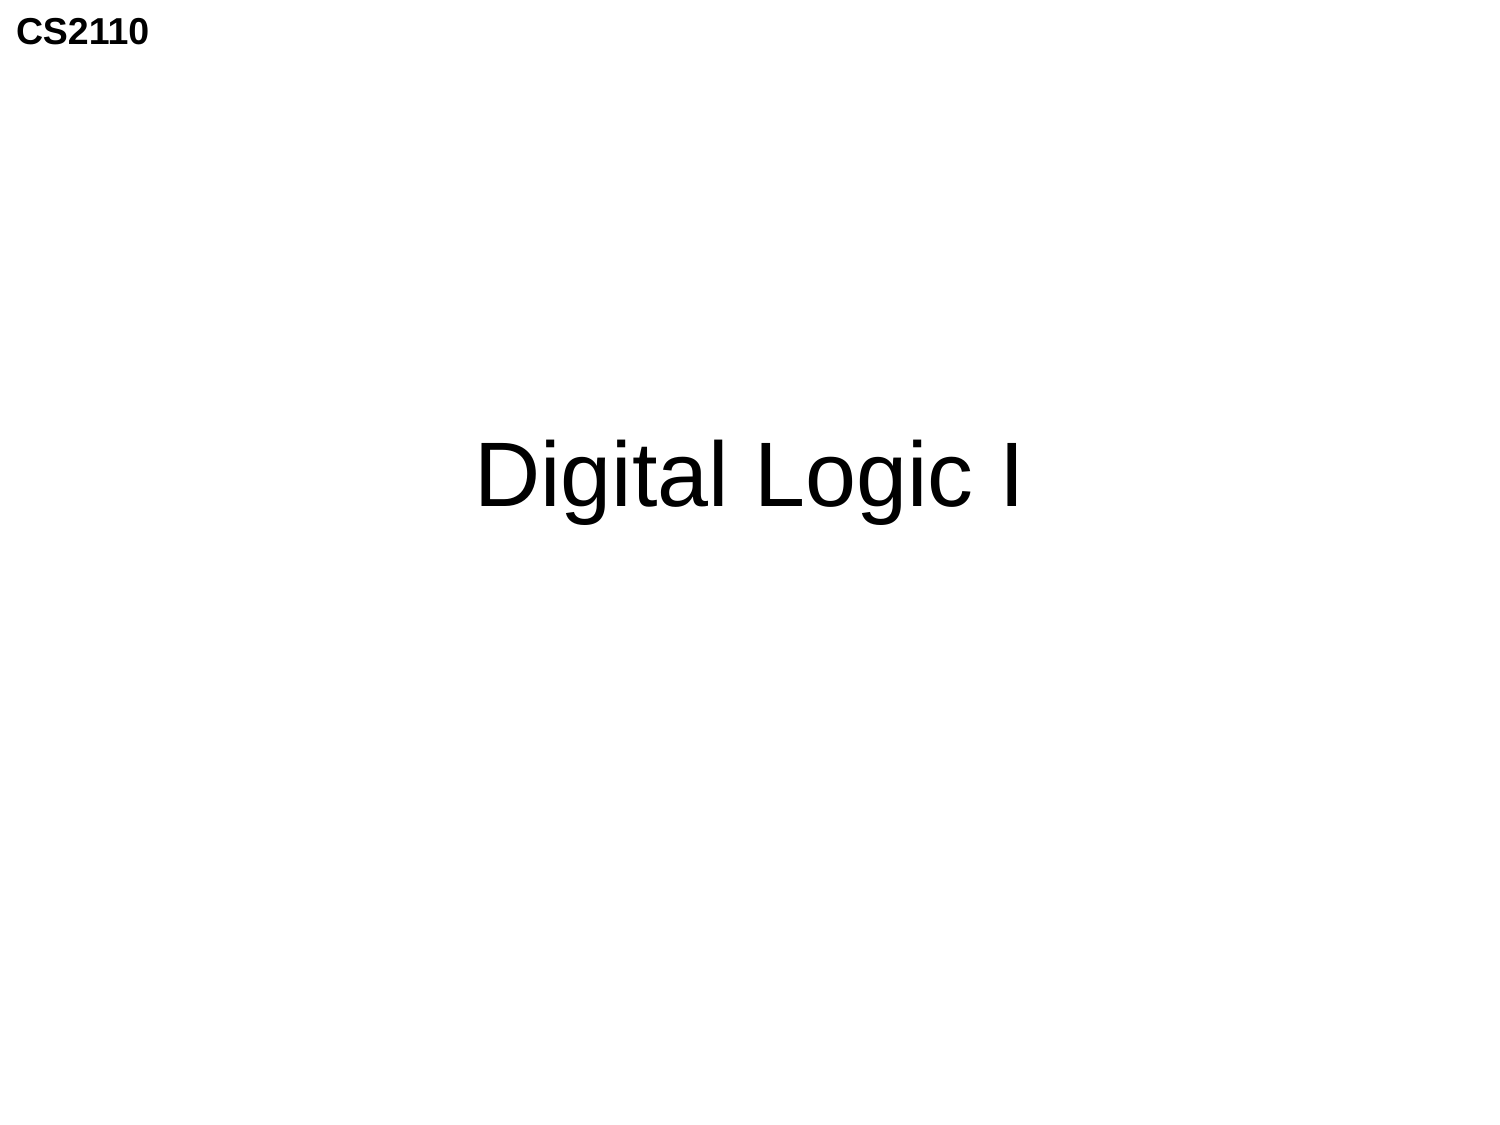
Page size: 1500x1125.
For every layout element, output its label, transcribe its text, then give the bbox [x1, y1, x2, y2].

title Digital Logic I [112, 349, 1388, 591]
